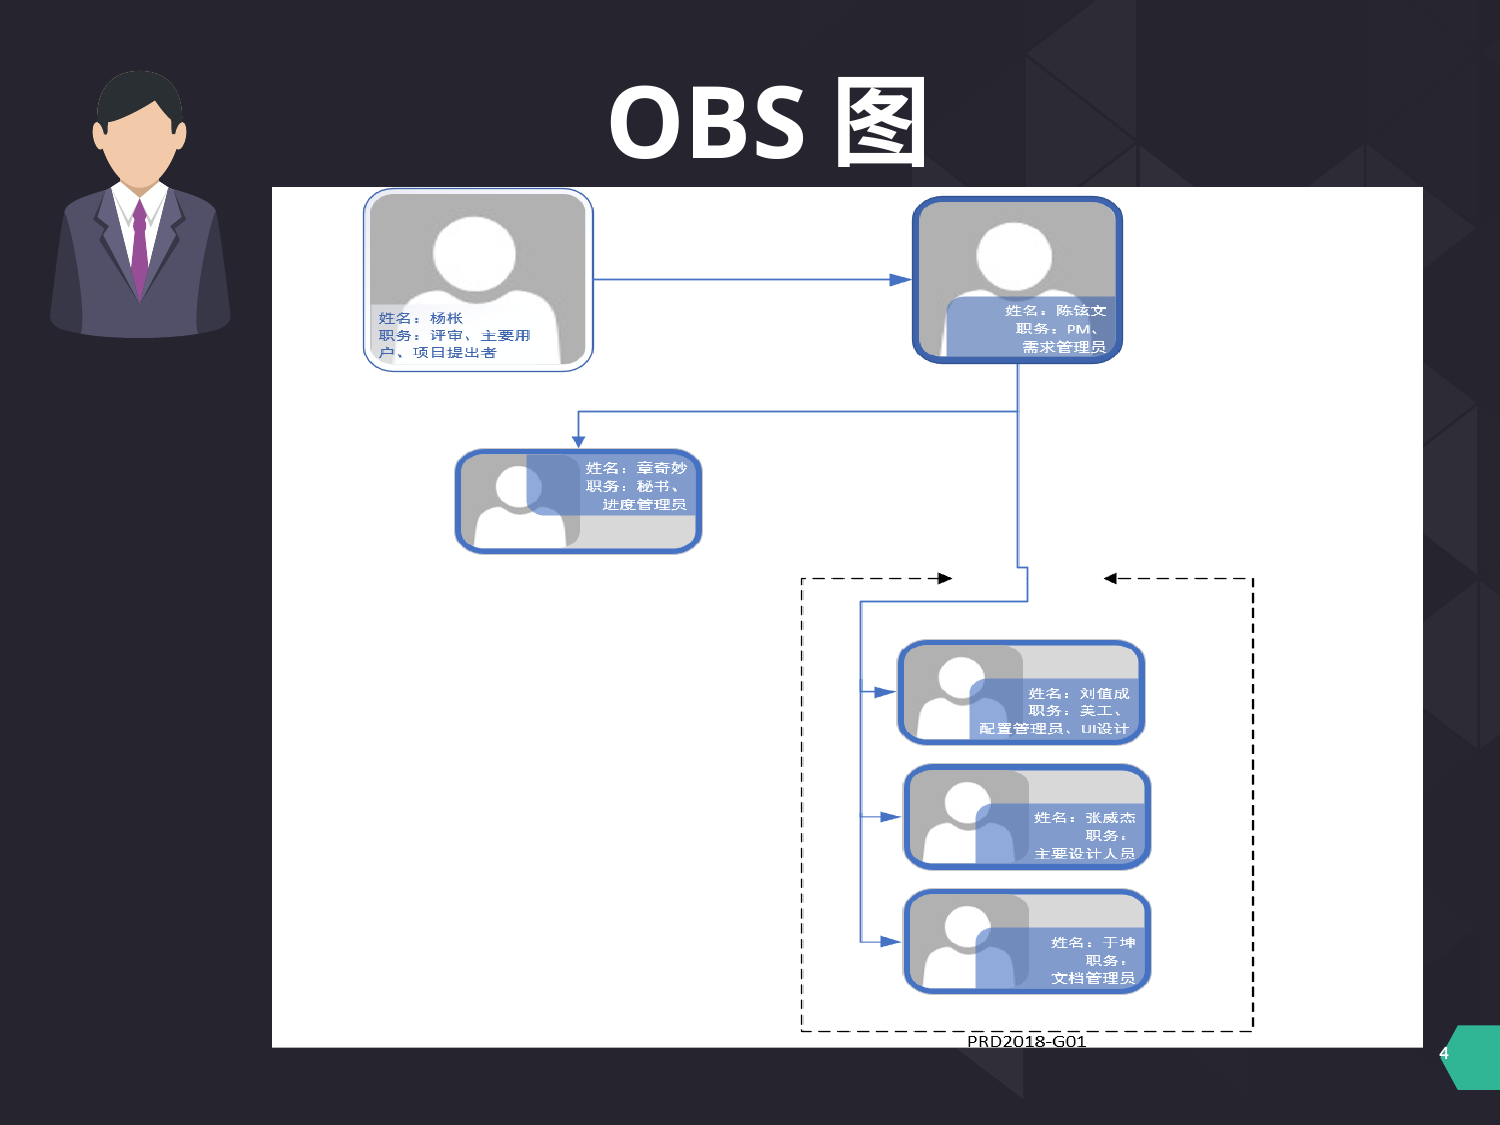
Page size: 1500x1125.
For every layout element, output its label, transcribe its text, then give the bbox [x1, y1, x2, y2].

text_box OBS图 [590, 51, 946, 187]
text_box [48, 70, 232, 340]
picture [272, 187, 1423, 1048]
